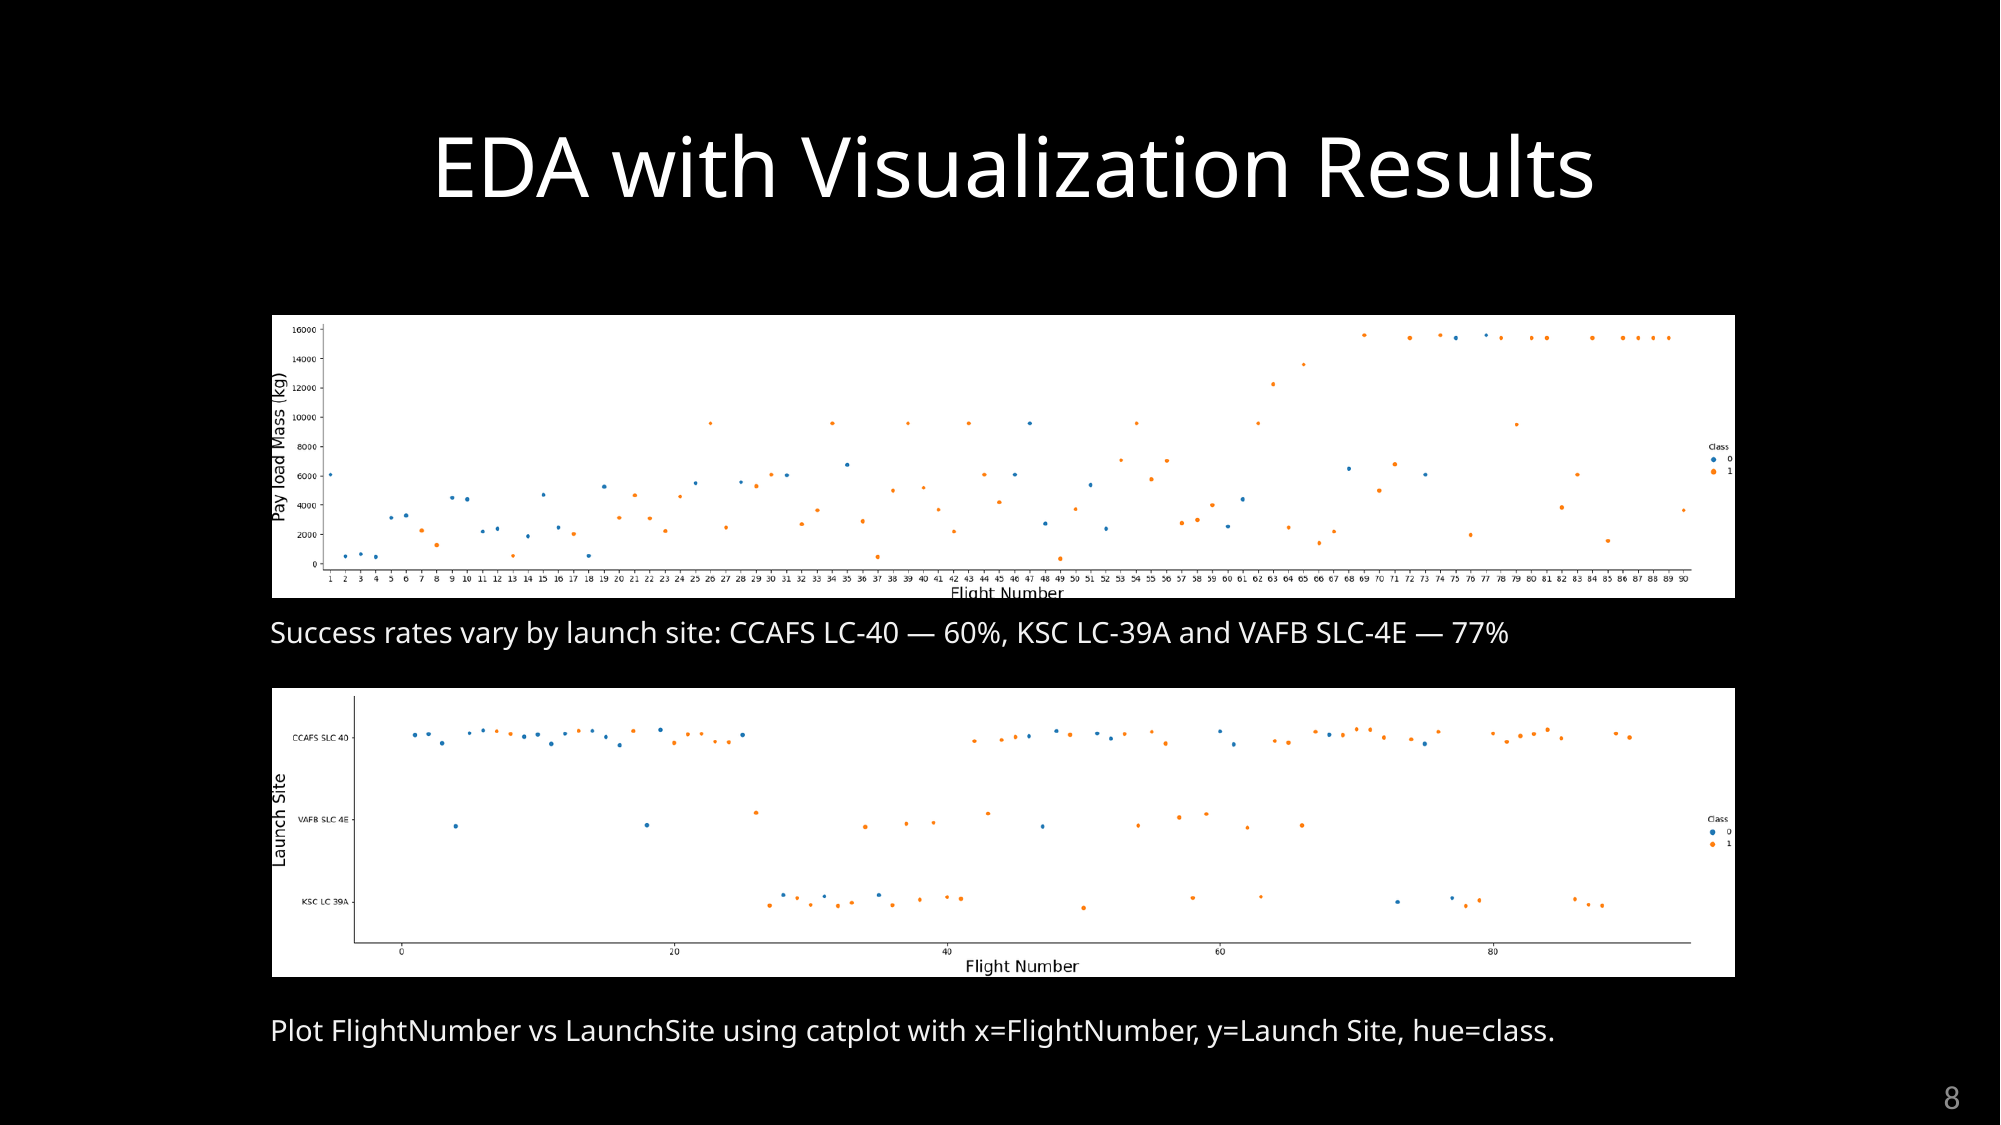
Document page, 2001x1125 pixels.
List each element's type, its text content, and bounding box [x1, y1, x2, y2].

picture [272, 688, 1735, 978]
text_box Plot FlightNumber vs LaunchSite using catplot with x=FlightNumber, y=Launch Site, hue=class. [255, 1004, 1968, 1055]
picture [272, 313, 1735, 599]
text_box EDA with Visualization Results [99, 70, 1929, 258]
text_box 8 [1919, 1068, 1984, 1106]
text_box Success rates vary by launch site: CCAFS LC-40 — 60%, KSC LC-39A and VAFB SLC-4E — 77% [255, 606, 1968, 657]
